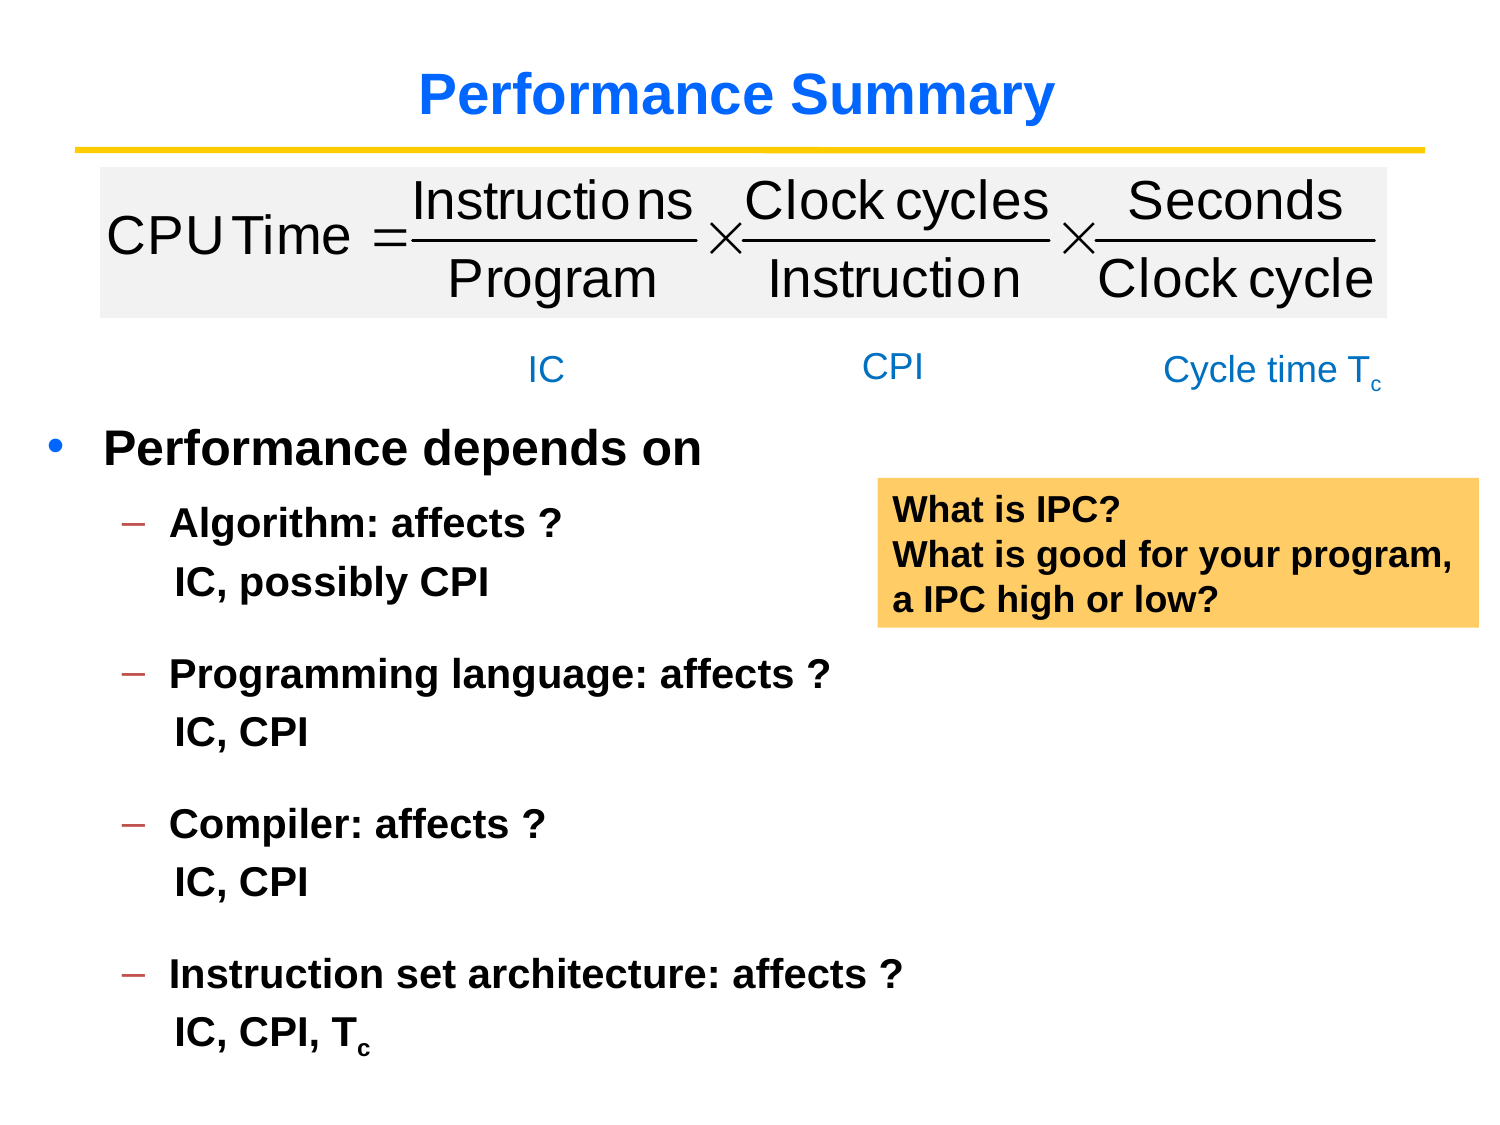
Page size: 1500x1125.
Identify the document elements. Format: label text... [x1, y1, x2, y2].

title Performance Summary [24, 45, 1450, 138]
list Performance depends on Algorithm: affects ? Programming language: affects ? Compiler: affects ? Instruction set architecture: affects ? [31, 392, 938, 885]
text_box Cycle time Tc [1148, 337, 1397, 404]
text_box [99, 166, 1388, 319]
text_box IC [512, 337, 581, 398]
text_box IC, possibly CPI IC, CPI IC, CPI IC, CPI, Tc [112, 547, 611, 1035]
text_box What is IPC? What is good for your program, a IPC high or low? [877, 477, 1479, 628]
text_box CPI [847, 334, 940, 395]
